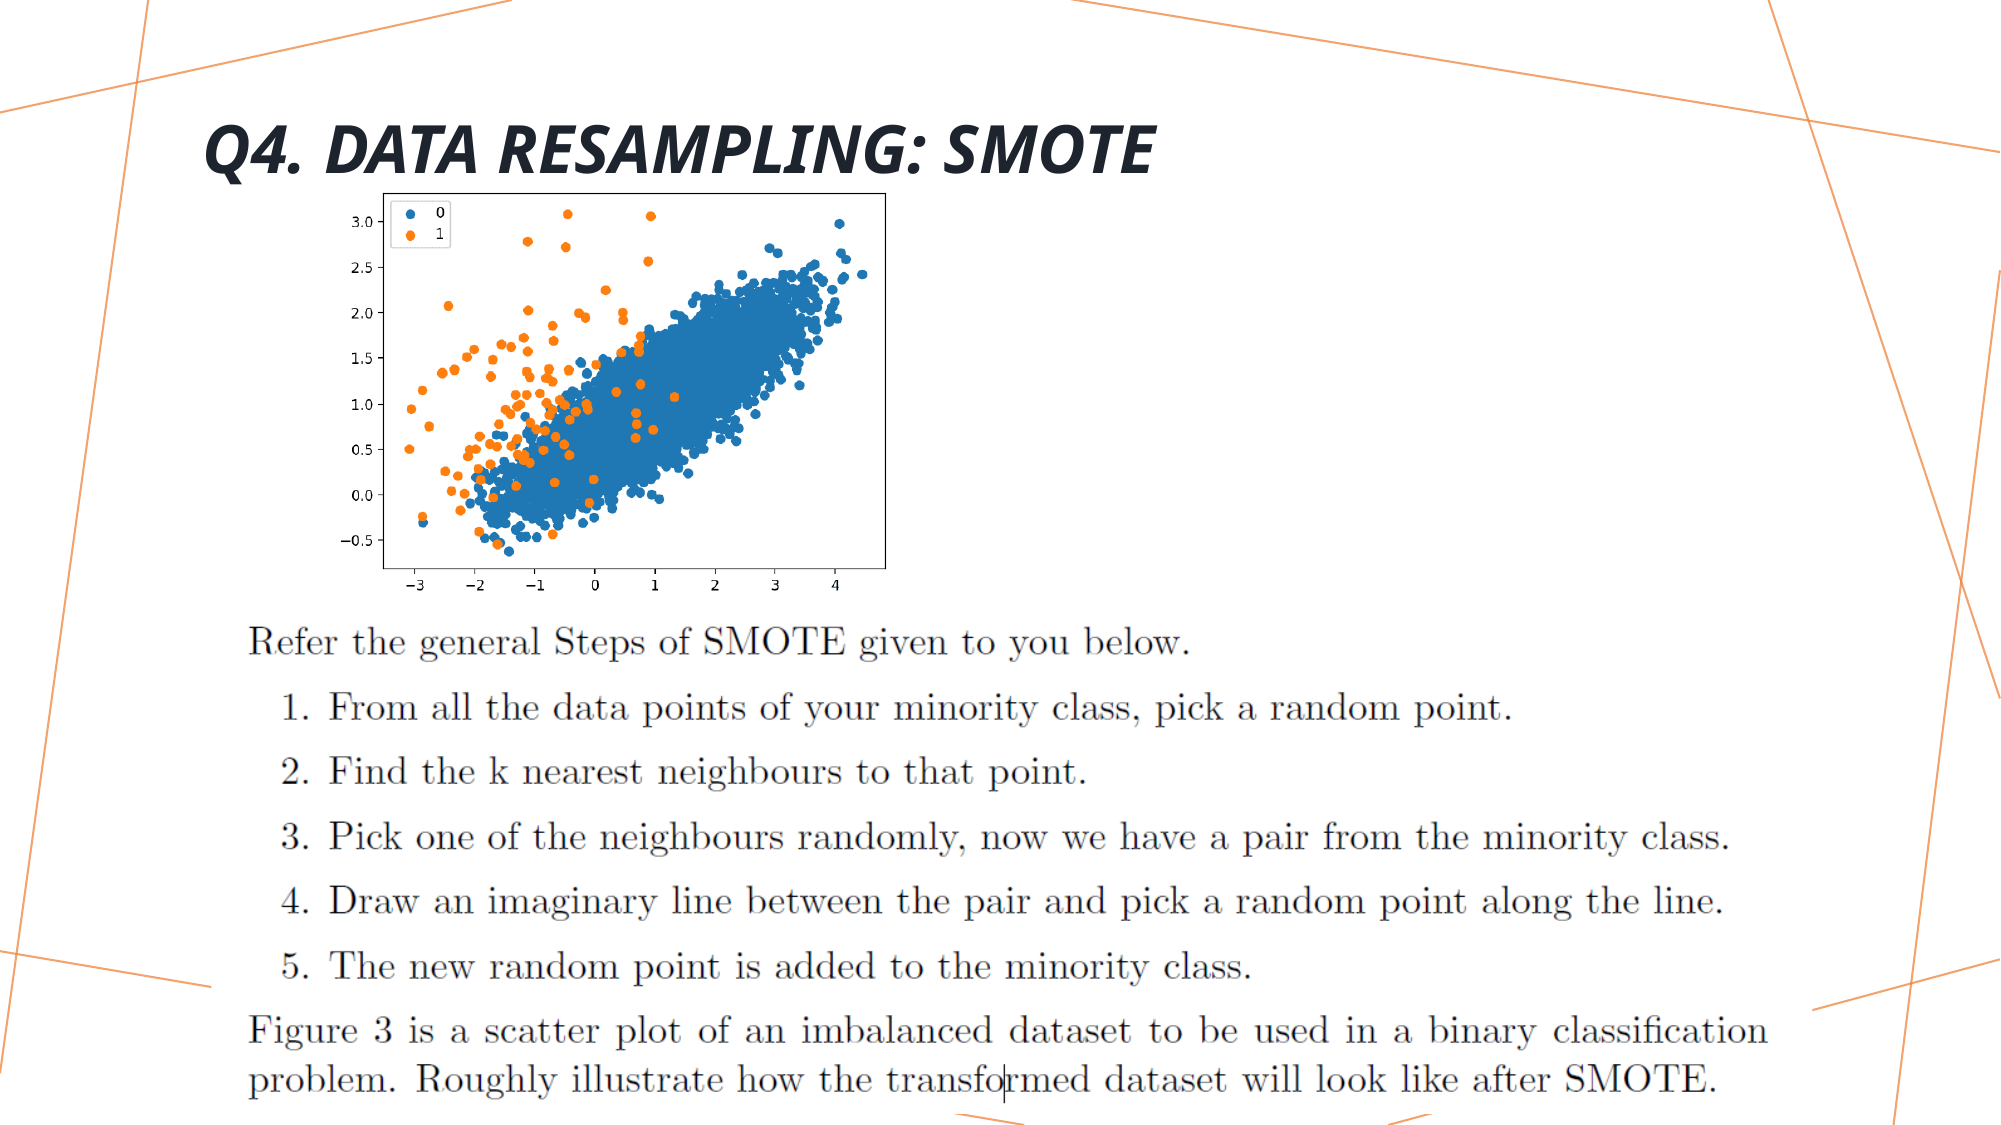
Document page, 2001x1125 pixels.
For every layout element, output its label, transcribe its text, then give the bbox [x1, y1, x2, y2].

title Q4. Data Resampling: SMOTE [187, 38, 1813, 266]
picture [211, 608, 1813, 1114]
picture [333, 189, 890, 595]
